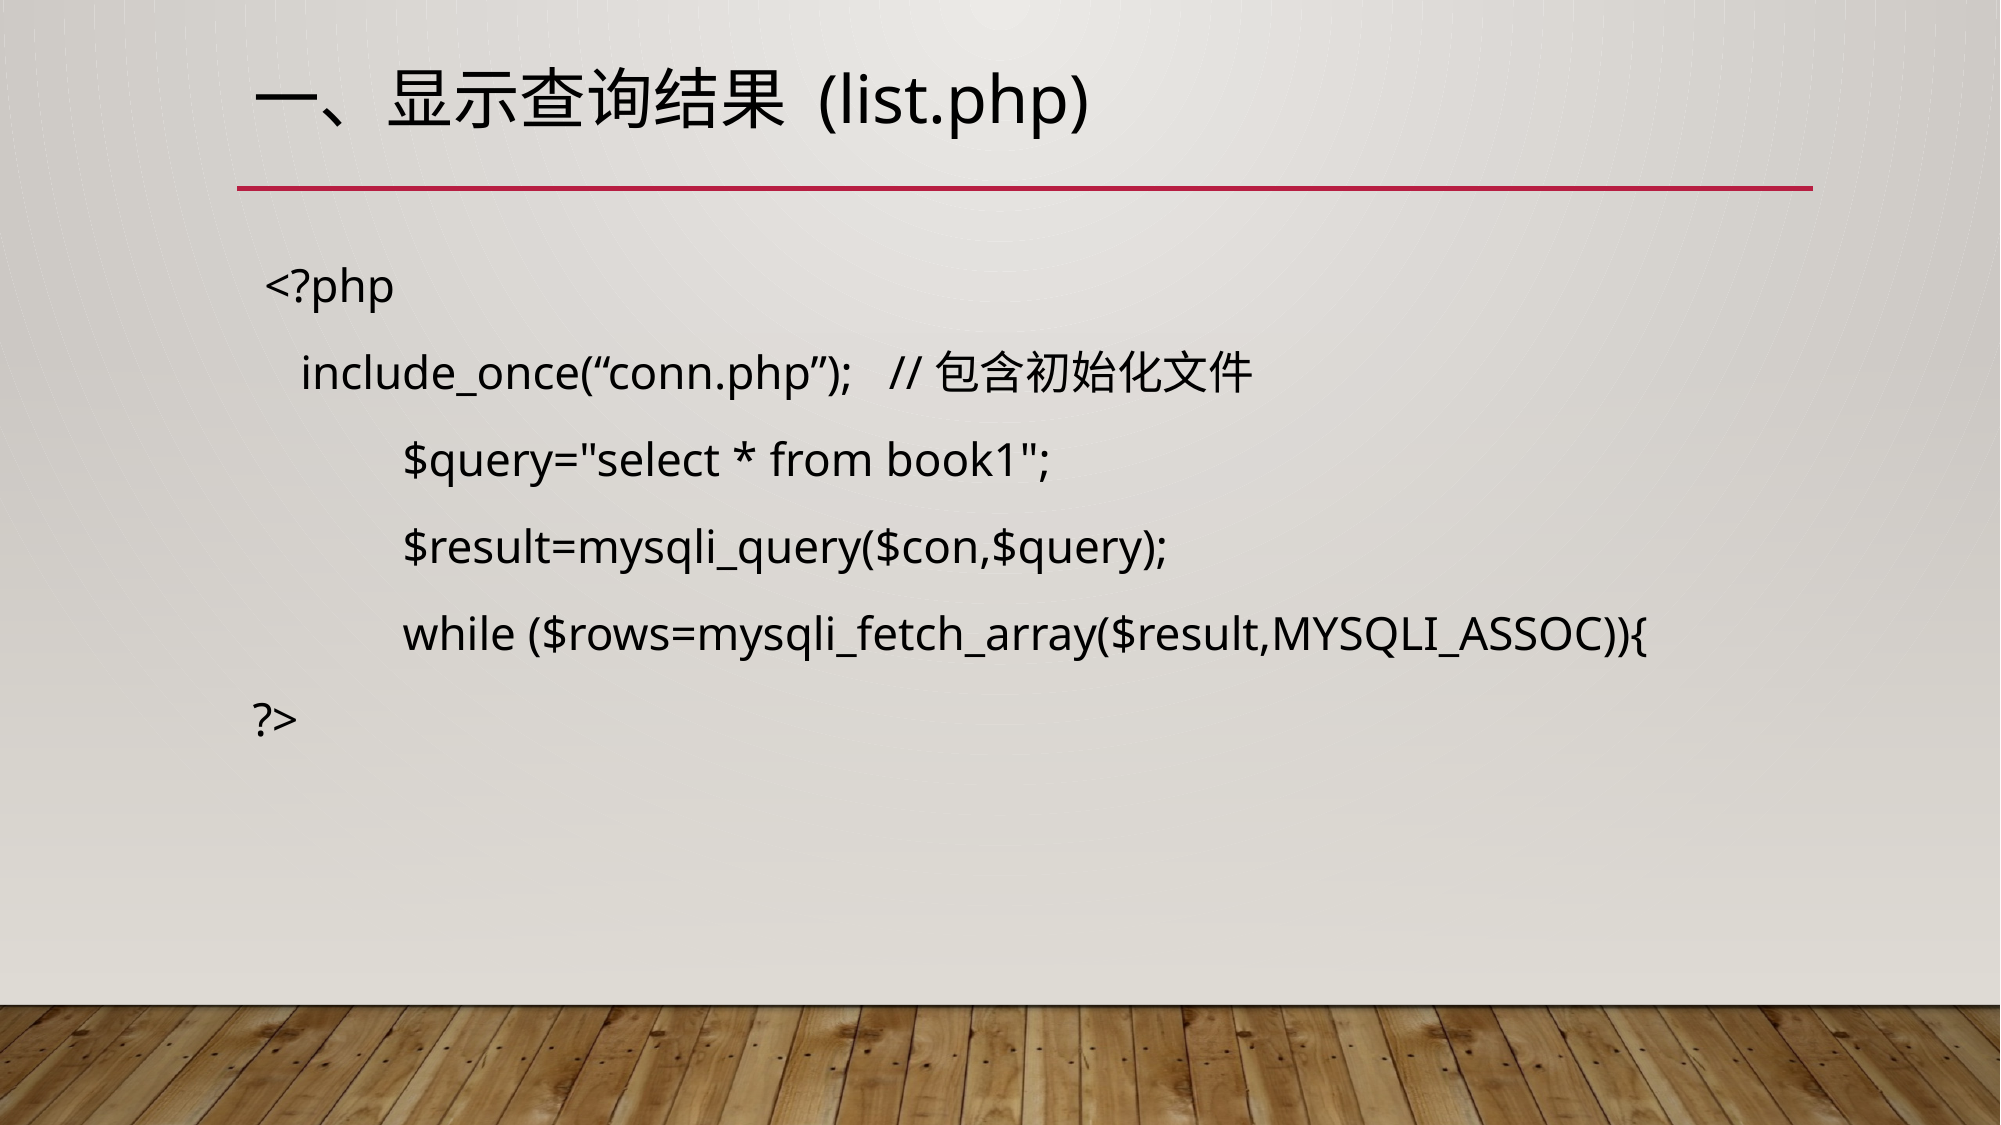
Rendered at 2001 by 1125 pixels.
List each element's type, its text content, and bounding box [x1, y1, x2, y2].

picture [0, 1005, 2000, 1125]
list <?php include_once(“conn.php”); //包含初始化文件 $query="select * from book1"; $result=mysqli_query($con,$query); while ($rows=mysqli_fetch_array($result,MYSQLI_ASSOC)){ ?> [237, 238, 1813, 931]
title 一、显示查询结果 (list.php) [238, 58, 1814, 231]
